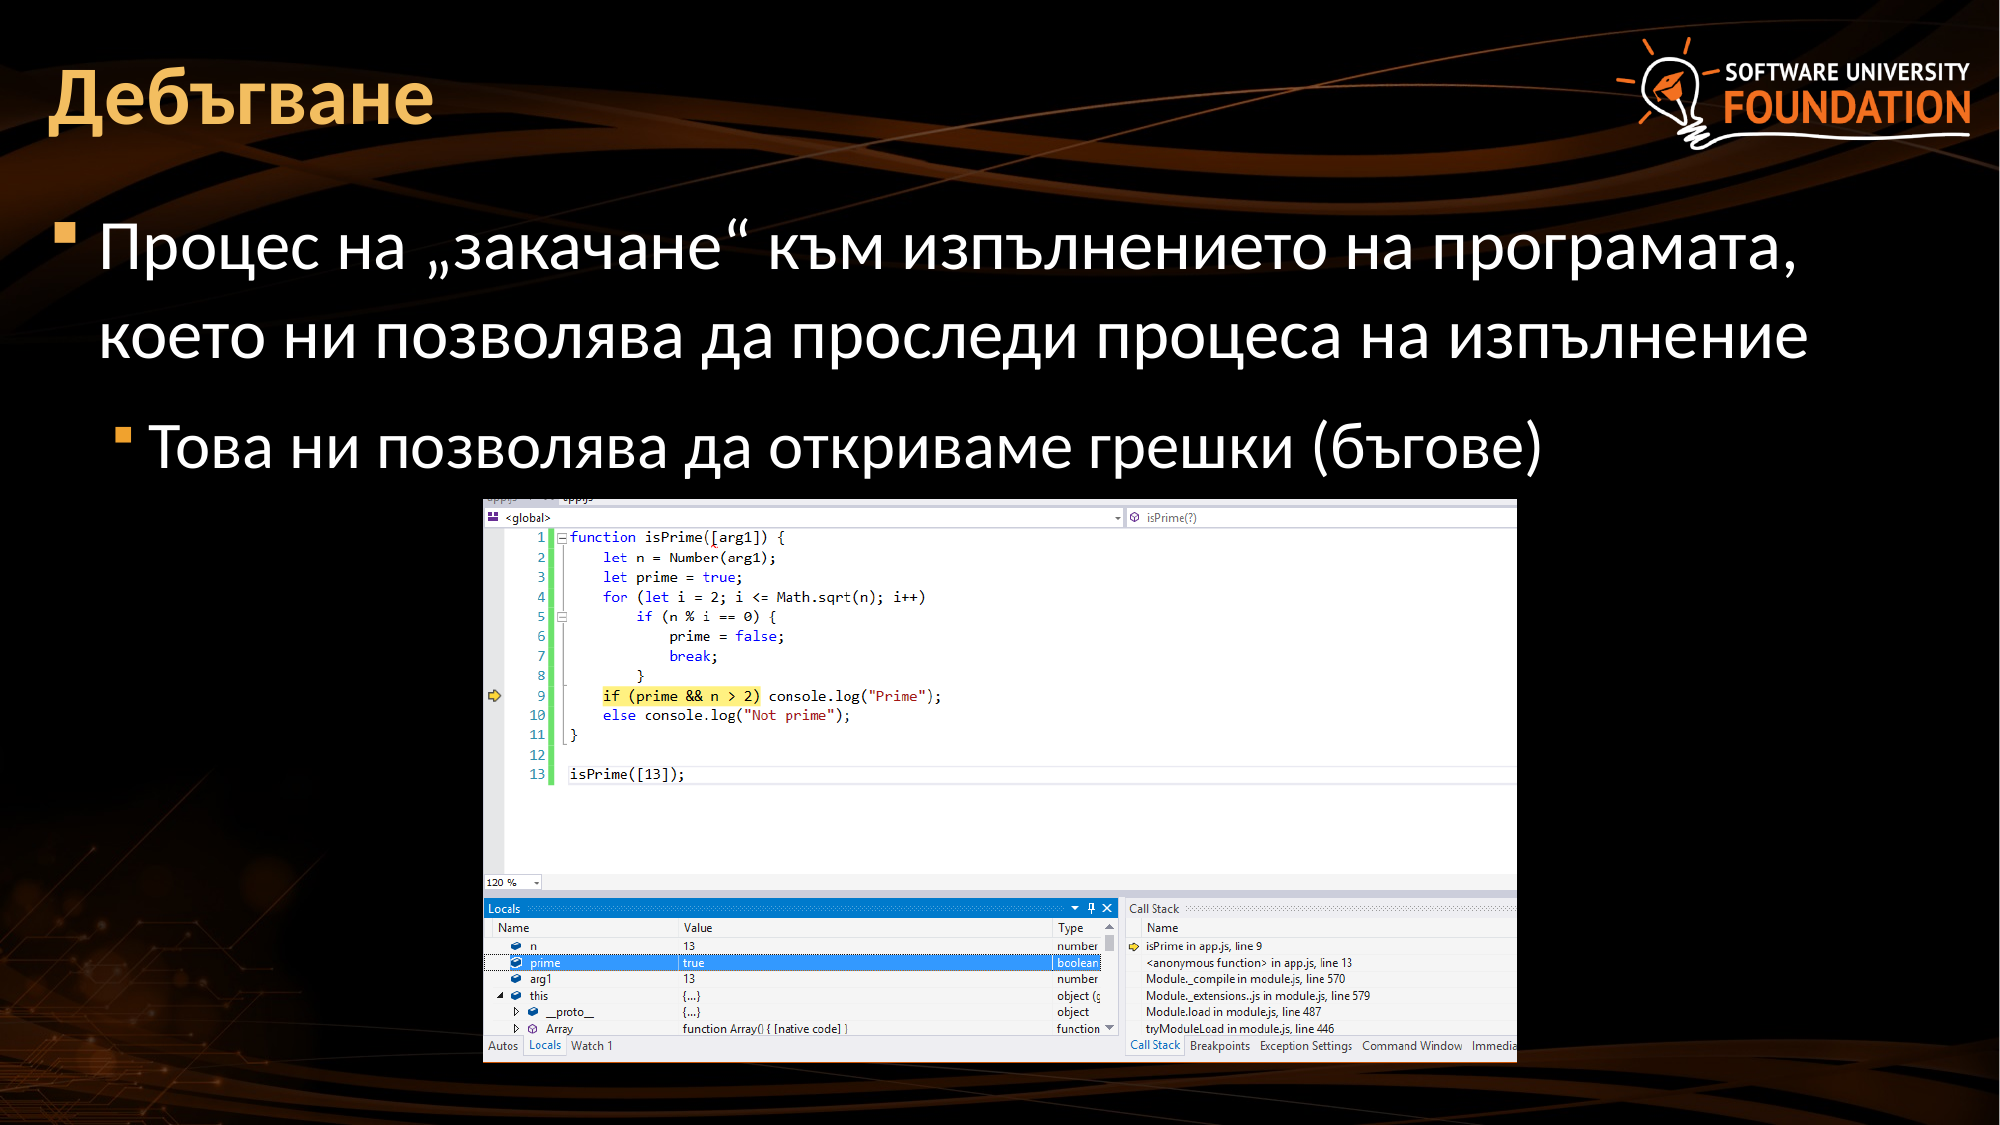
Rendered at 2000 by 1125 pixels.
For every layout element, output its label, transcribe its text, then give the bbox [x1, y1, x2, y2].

picture [0, 0, 2000, 1125]
title Дебъгване [30, 6, 1602, 189]
list Процес на „закачане“ към изпълнението на програмата, което ни позволява да проследи процеса на изпълнение Това ни позволява да откриваме грешки (бъгове) [31, 188, 1968, 1103]
